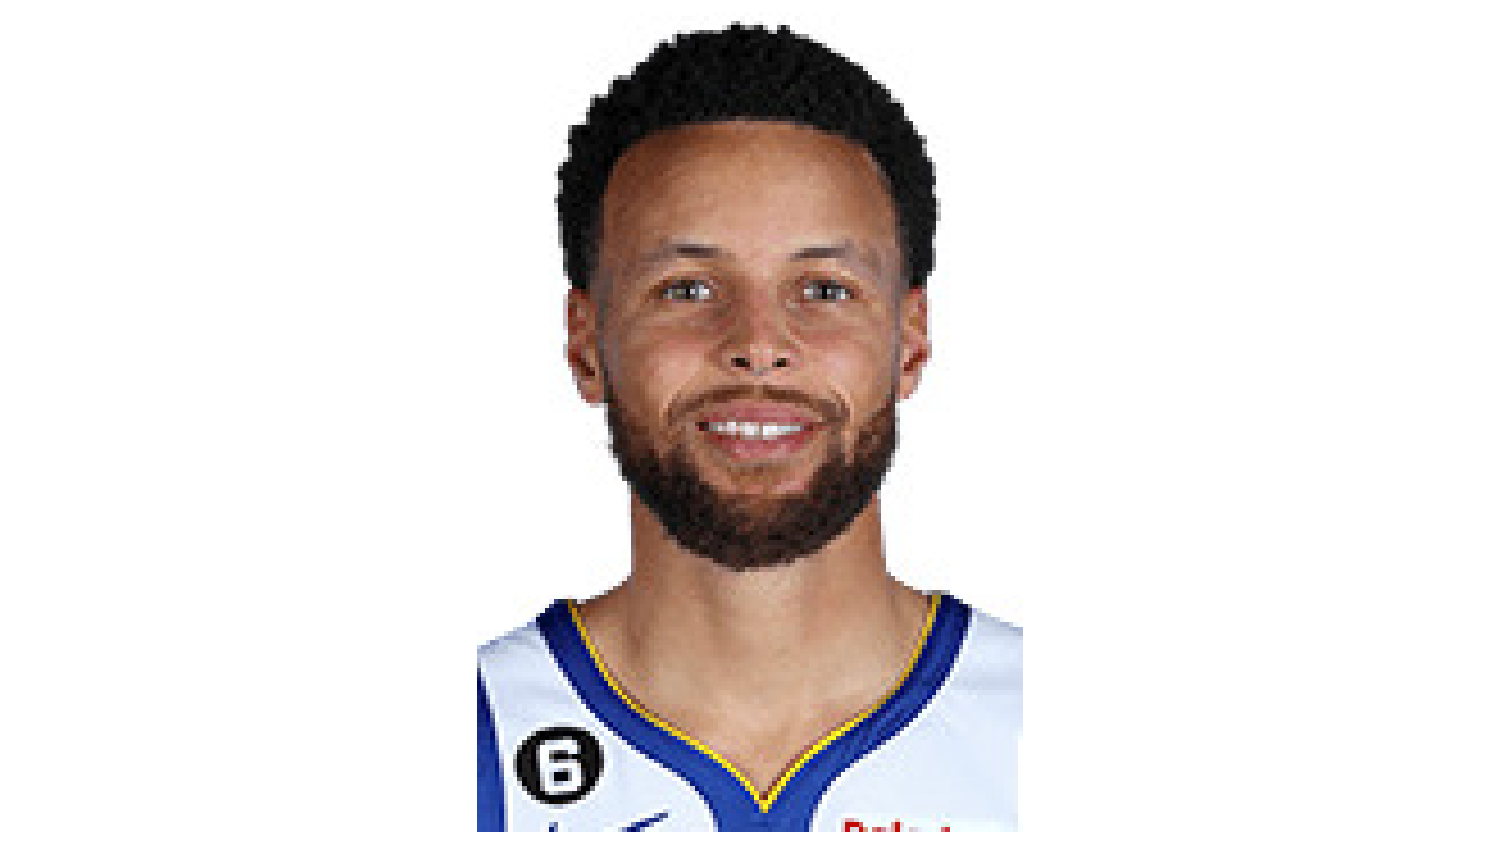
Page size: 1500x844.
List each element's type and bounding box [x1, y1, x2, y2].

picture [476, 12, 1024, 832]
